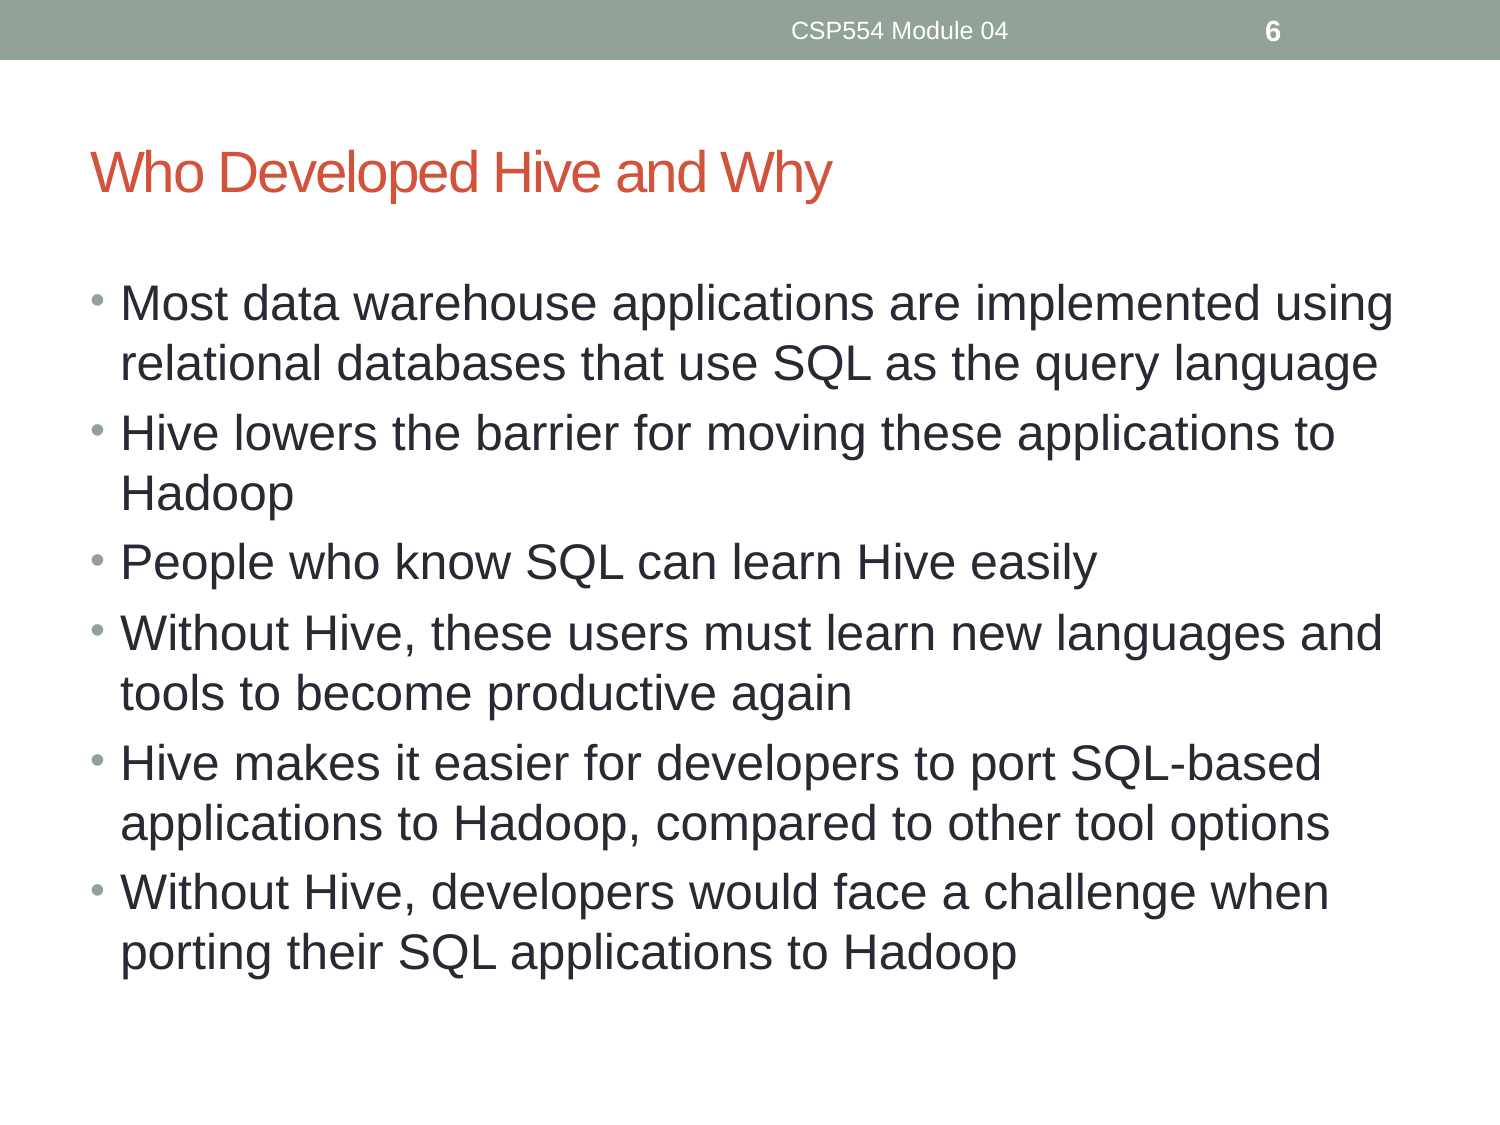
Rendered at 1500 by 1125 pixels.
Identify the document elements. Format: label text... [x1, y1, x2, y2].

title Who Developed Hive and Why [75, 87, 1425, 250]
slide_number 6 [1250, 3, 1425, 57]
footer CSP554 Module 04 [562, 3, 1238, 57]
list Most data warehouse applications are implemented using relational databases that use SQL as the query language Hive lowers the barrier for moving these applications to Hadoop People who know SQL can learn Hive easily Without Hive, these users must learn new languages and tools to become productive again Hive makes it easier for developers to port SQL-based applications to Hadoop, compared to other tool options Without Hive, developers would face a challenge when porting their SQL applications to Hadoop [75, 262, 1425, 1063]
